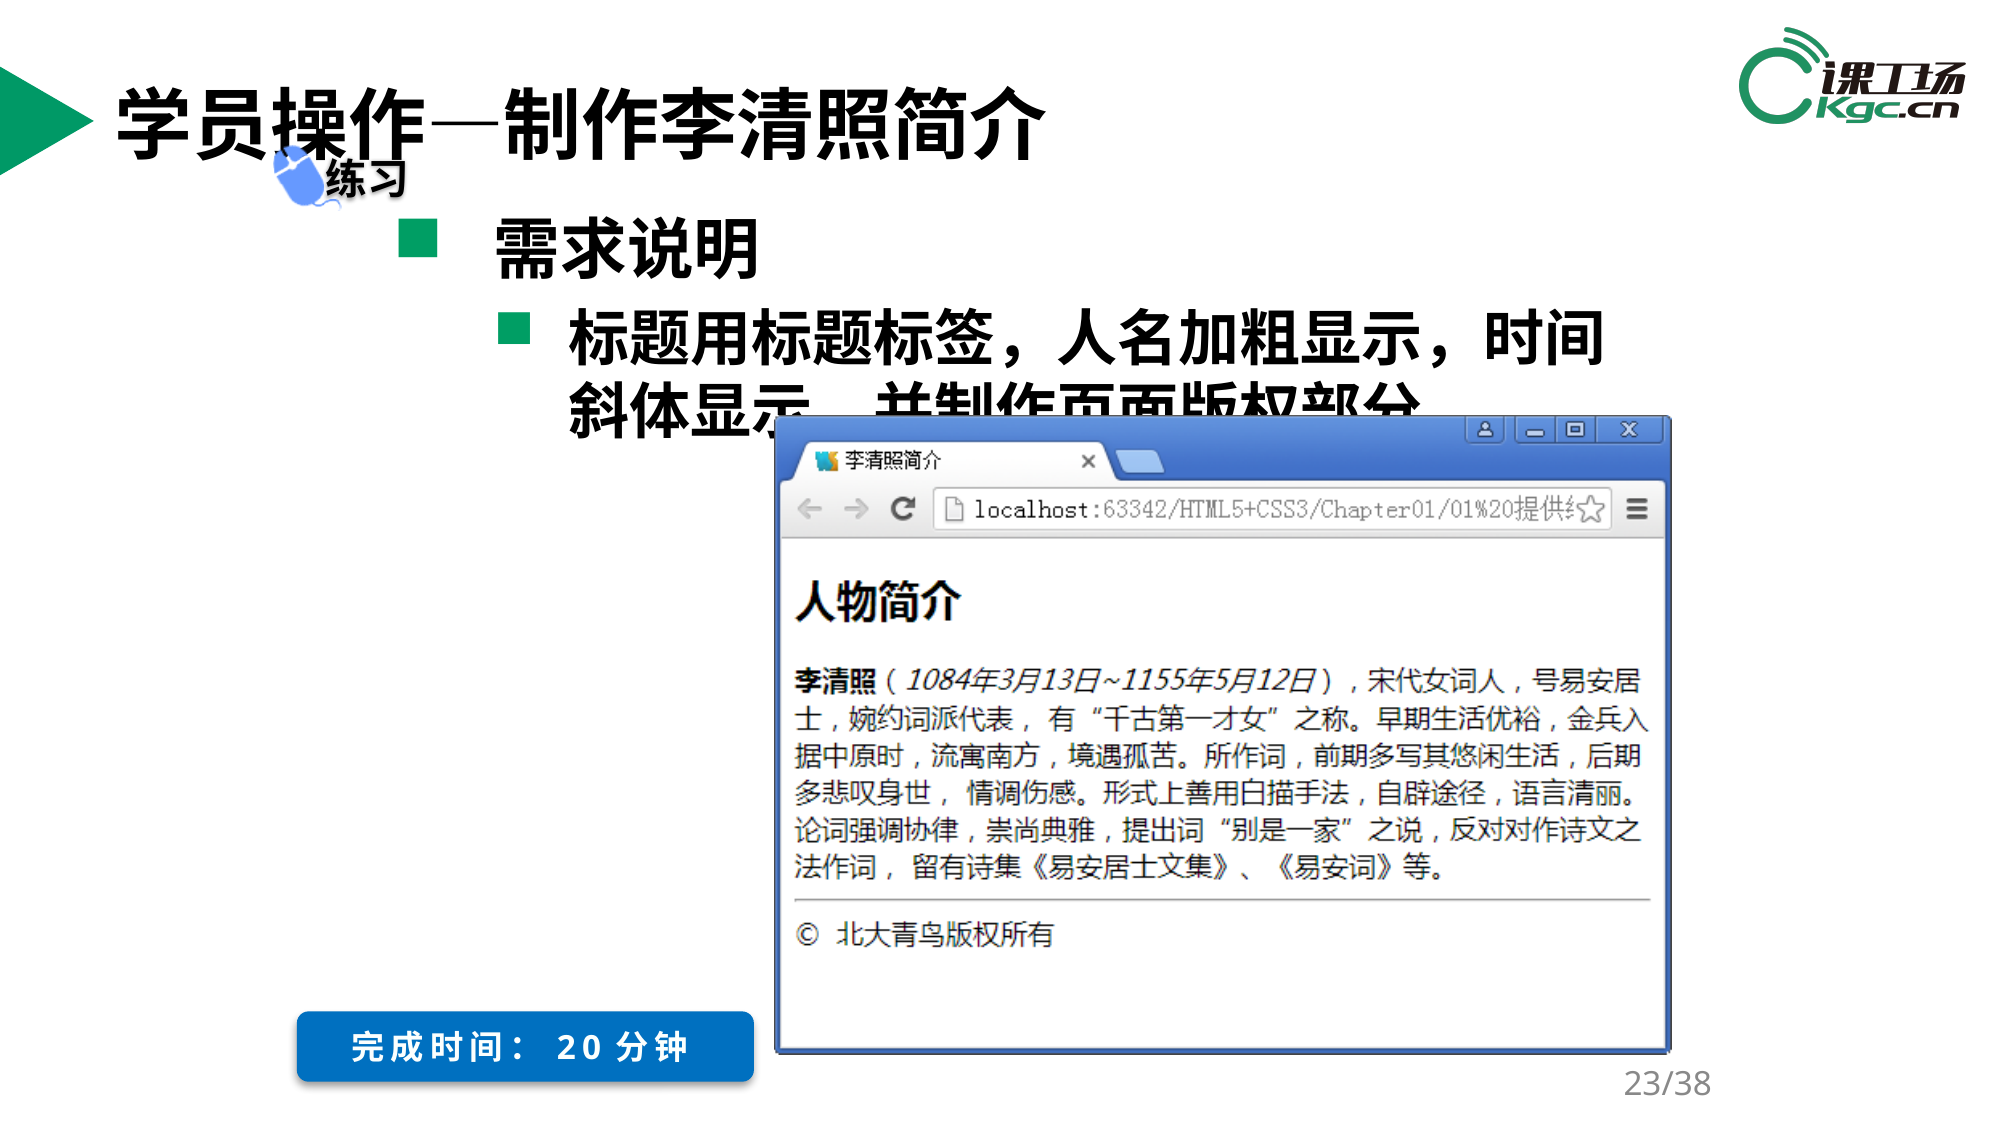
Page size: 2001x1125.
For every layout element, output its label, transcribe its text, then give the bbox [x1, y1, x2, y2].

title 学员操作—制作李清照简介 [99, 45, 1900, 200]
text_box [296, 1011, 755, 1082]
list 需求说明 标题用标题标签，人名加粗显示，时间斜体显示，并制作页面版权部分 [378, 199, 1674, 1043]
picture [1739, 27, 1966, 124]
slide_number /38 [1376, 1054, 1727, 1115]
picture [773, 414, 1673, 1055]
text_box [273, 144, 425, 212]
